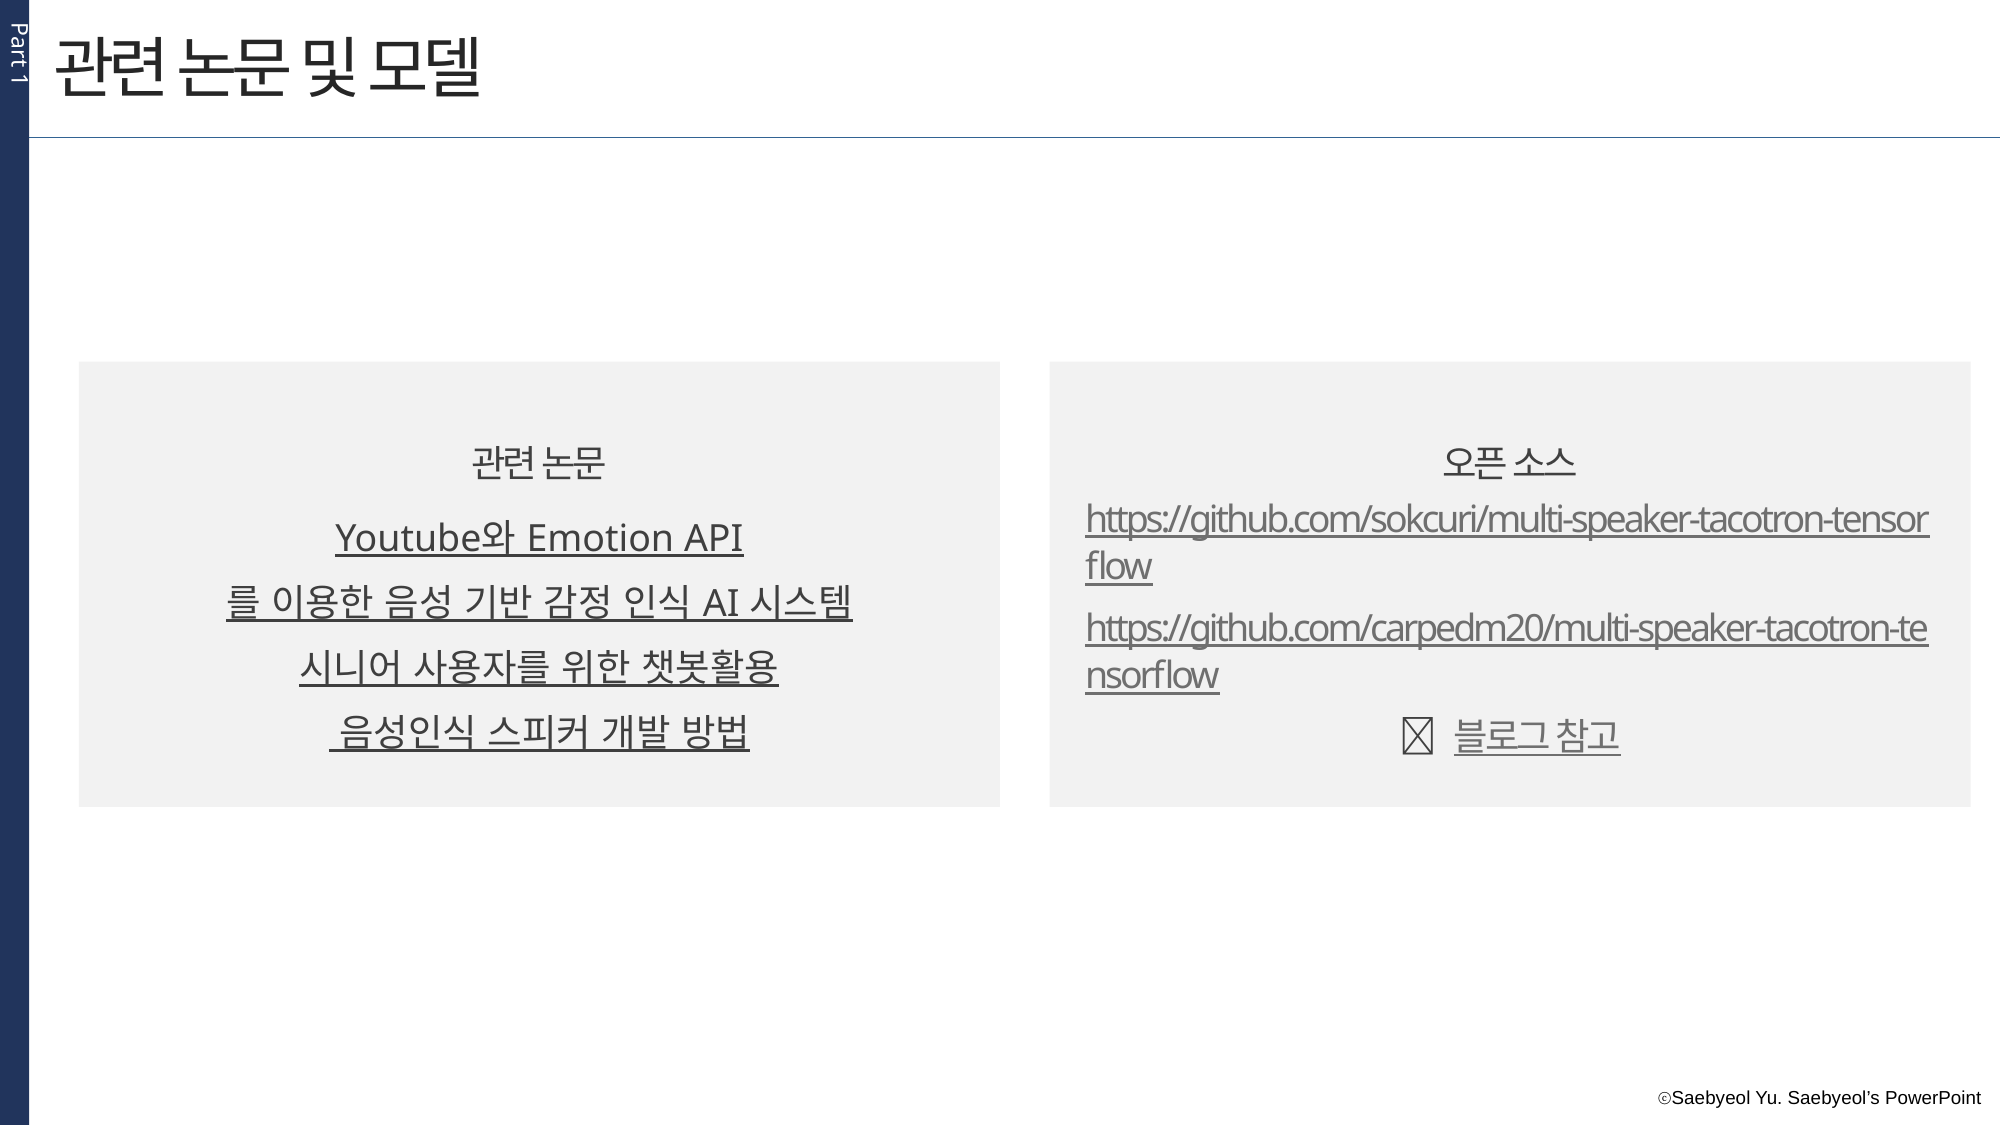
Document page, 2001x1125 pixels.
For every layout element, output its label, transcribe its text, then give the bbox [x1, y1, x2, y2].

text_box [1049, 361, 1972, 808]
text_box Youtube와 Emotion API를 이용한 음성 기반 감정 인식 AI 시스템 시니어 사용자를 위한 챗봇활용 음성인식 스피커 개발 방법 [99, 495, 980, 825]
text_box 오픈 소스 https://github.com/sokcuri/multi-speaker-tacotron-tensorflow https://github.com/carpedm20/multi-speaker-tacotron-tensorflow  블로그 참고 [1070, 423, 1951, 680]
text_box 관련 논문 및 모델 [42, 18, 499, 113]
text_box [0, 312, 30, 1125]
text_box [0, 0, 30, 8]
text_box 관련 논문 [352, 423, 727, 493]
text_box Part 1 [0, 8, 42, 312]
text_box [78, 361, 1001, 808]
